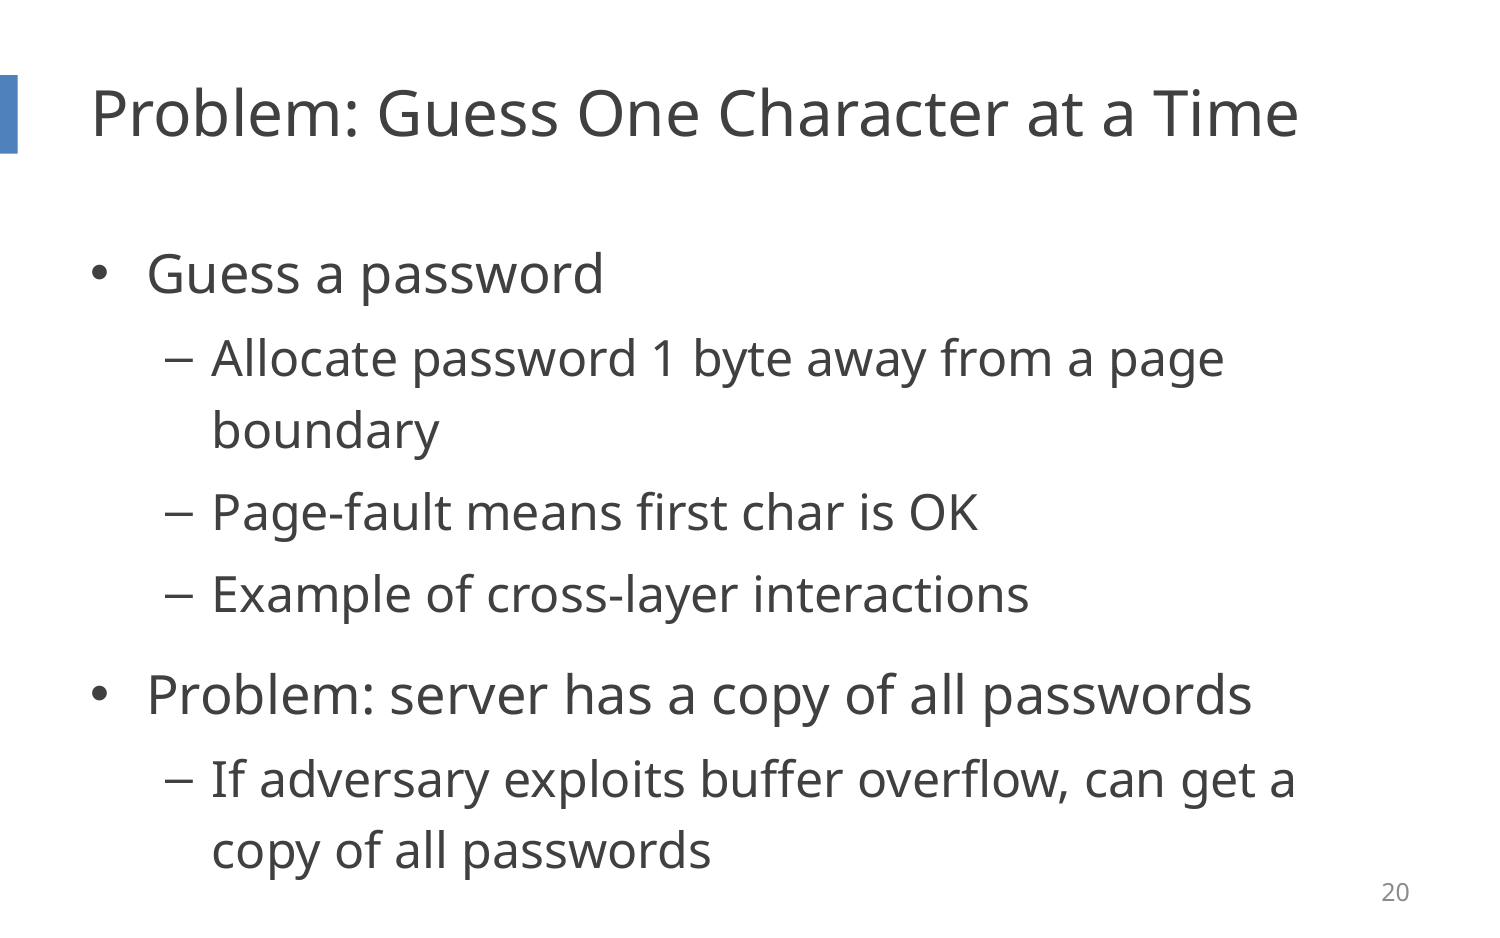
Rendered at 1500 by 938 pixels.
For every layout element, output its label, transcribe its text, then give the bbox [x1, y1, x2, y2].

title Problem: Guess One Character at a Time [75, 37, 1425, 186]
list Guess a password Allocate password 1 byte away from a page boundary Page-fault means first char is OK Example of cross-layer interactions Problem: server has a copy of all passwords If adversary exploits buffer overflow, can get a copy of all passwords [75, 218, 1425, 838]
slide_number 20 [1074, 868, 1425, 919]
